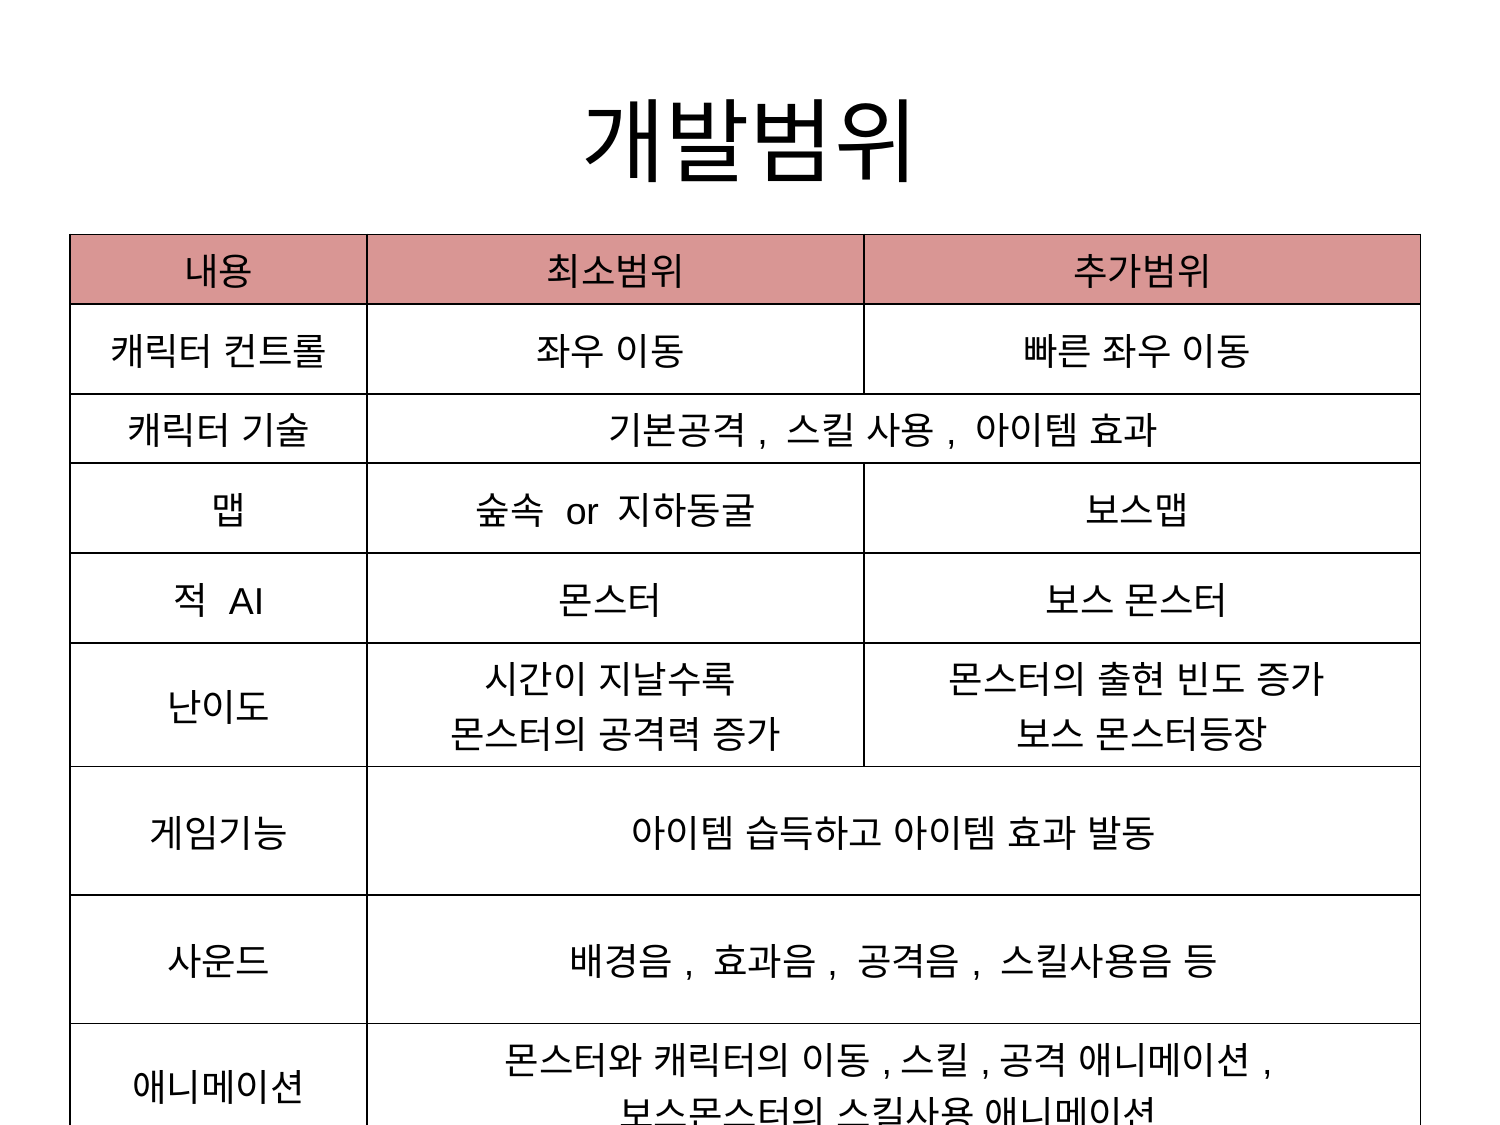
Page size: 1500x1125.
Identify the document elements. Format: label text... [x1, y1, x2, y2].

table_cell 좌우 이동 [368, 305, 863, 393]
table_cell 몬스터 [368, 554, 863, 642]
table_cell 게임기능 [71, 767, 366, 894]
table_cell 캐릭터 기술 [71, 395, 366, 462]
table_header 최소범위 [368, 235, 863, 303]
table_cell 숲속 or 지하동굴 [368, 464, 863, 552]
table_cell 난이도 [71, 644, 366, 766]
table_cell 몬스터의 출현 빈도 증가 보스 몬스터등장 [865, 644, 1420, 766]
table_cell 기본공격, 스킬 사용, 아이템 효과 [368, 395, 1420, 462]
table_cell 캐릭터 컨트롤 [71, 305, 366, 393]
table_cell 적 AI [71, 554, 366, 642]
table_cell 아이템 습득하고 아이템 효과 발동 [368, 767, 1420, 894]
table_cell 사운드 [71, 896, 366, 1023]
table_cell 시간이 지날수록 몬스터의 공격력 증가 [368, 644, 863, 766]
table_cell 빠른 좌우 이동 [865, 305, 1420, 393]
table_cell 배경음, 효과음, 공격음, 스킬사용음 등 [368, 896, 1420, 1023]
table_header 내용 [71, 235, 366, 303]
title 개발범위 [75, 45, 1425, 233]
table_cell 보스맵 [865, 464, 1420, 552]
table_cell 몬스터와 캐릭터의 이동,스킬,공격 애니메이션, 보스몬스터의 스킬사용 애니메이션 [368, 1024, 1420, 1125]
table_cell 보스 몬스터 [865, 554, 1420, 642]
table_cell 애니메이션 [71, 1024, 366, 1125]
table_header 추가범위 [865, 235, 1420, 303]
table_cell 맵 [71, 464, 366, 552]
